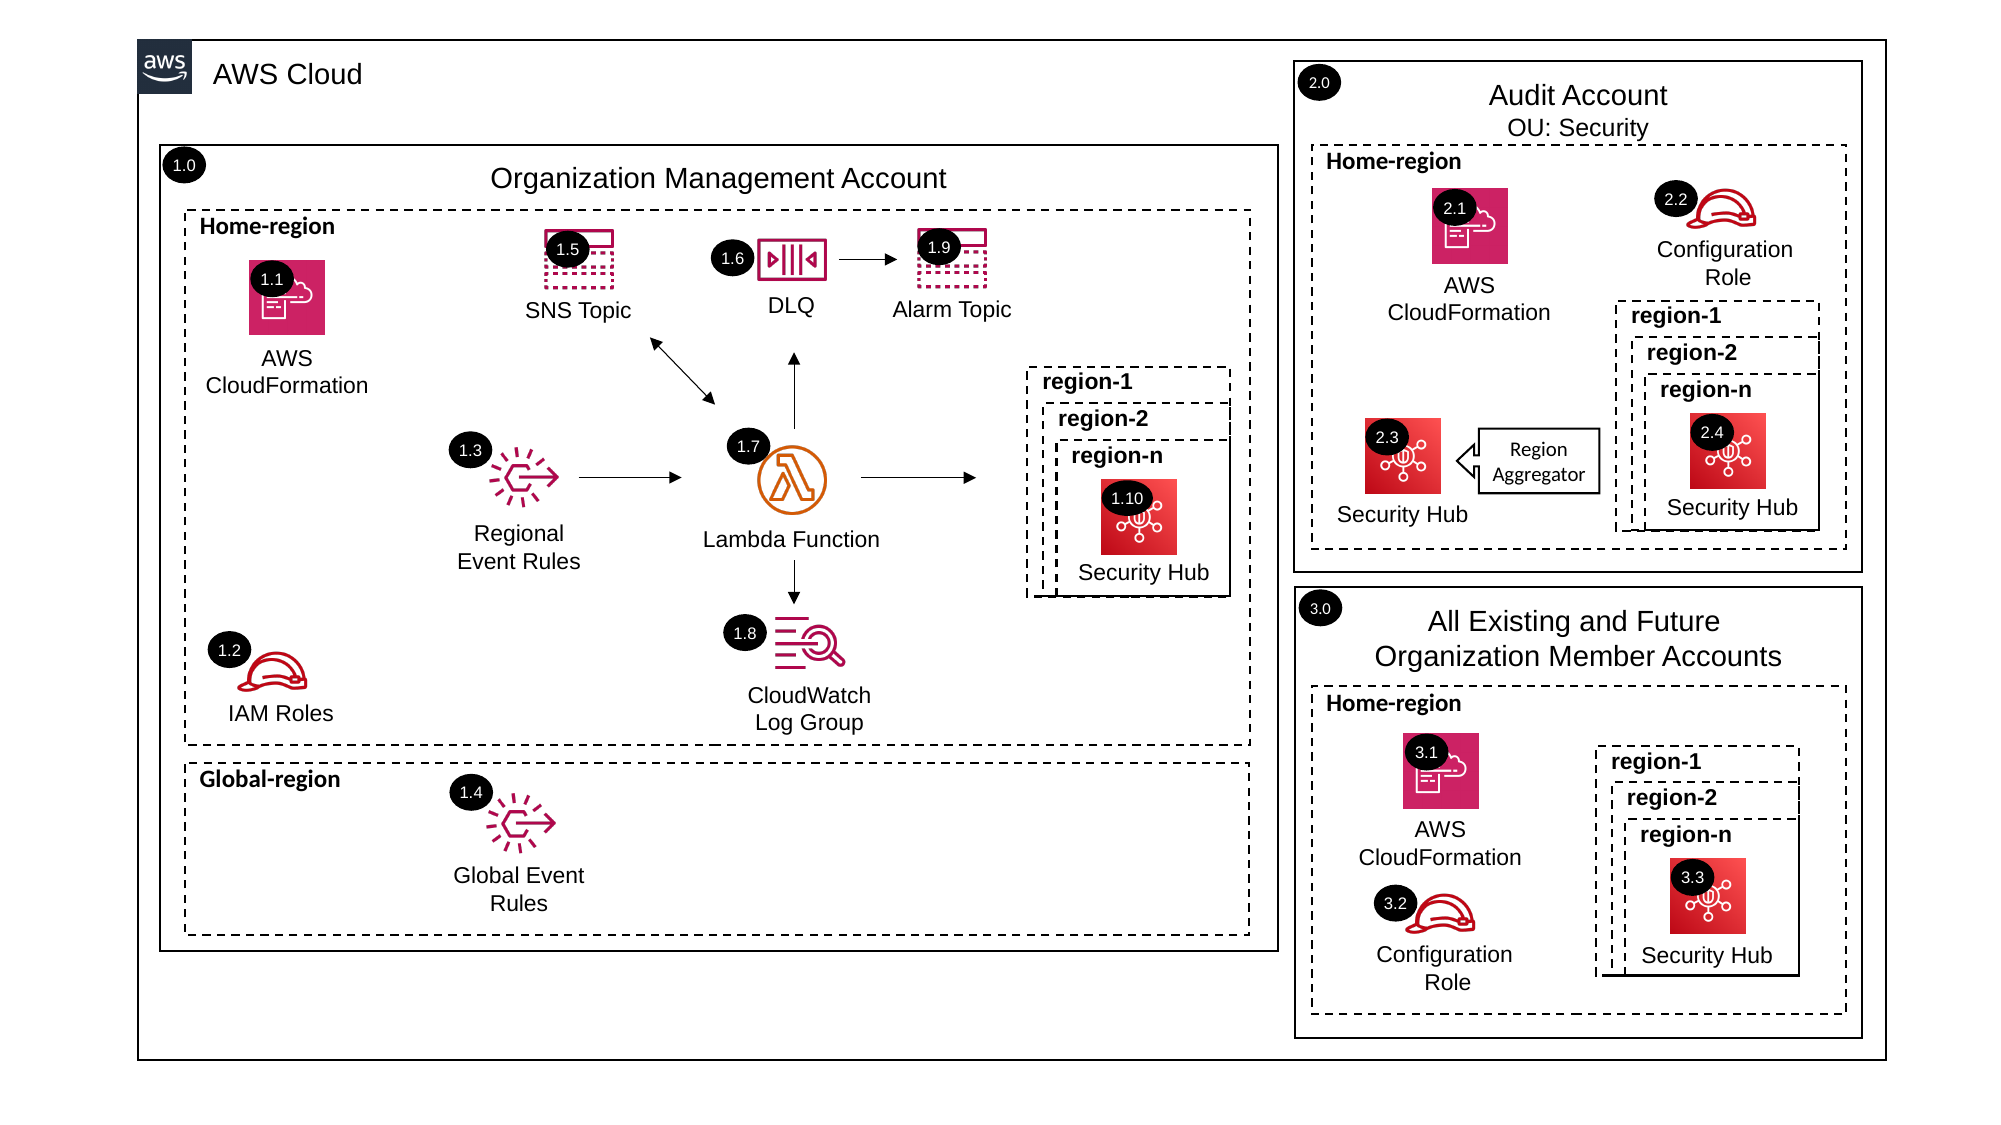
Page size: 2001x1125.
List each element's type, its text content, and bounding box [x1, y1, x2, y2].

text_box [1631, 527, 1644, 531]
picture [1670, 858, 1746, 934]
picture [1101, 479, 1177, 555]
text_box 3.0 [1298, 589, 1343, 627]
text_box 1.4 [449, 773, 492, 811]
text_box 3.2 [1373, 884, 1402, 922]
text_box AWS CloudFormation [1370, 262, 1569, 333]
text_box Configuration Role [1360, 932, 1536, 1002]
picture [1432, 188, 1508, 264]
picture [1690, 413, 1766, 489]
text_box Organization Management Account [159, 144, 1279, 952]
picture [1402, 876, 1478, 952]
text_box Configuration Role [1641, 227, 1816, 298]
text_box Region Aggregator [1455, 427, 1601, 495]
picture [486, 439, 562, 515]
text_box CloudWatch Log Group [719, 672, 900, 743]
text_box 2.2 [1654, 180, 1682, 218]
text_box Security Hub [1613, 933, 1801, 976]
text_box region-2 [1042, 402, 1231, 550]
text_box Home-region [1311, 685, 1847, 1015]
text_box region-n [1055, 593, 1231, 597]
picture [754, 221, 830, 297]
text_box 1.0 [162, 146, 207, 184]
text_box region-1 [1026, 366, 1231, 598]
text_box DLQ [715, 283, 868, 326]
text_box region-n [1055, 439, 1231, 550]
text_box Audit Account OU: Security [1293, 60, 1863, 573]
text_box Security Hub [1029, 550, 1258, 593]
text_box Global Event Rules [425, 853, 613, 924]
picture [483, 785, 559, 861]
text_box region-1 [1595, 745, 1800, 977]
picture [1682, 171, 1759, 247]
text_box region-n [1624, 818, 1800, 933]
text_box 1.8 [723, 614, 767, 652]
picture [137, 39, 192, 94]
text_box SNS Topic [503, 288, 654, 331]
text_box region-2 [1611, 781, 1800, 977]
picture [541, 221, 617, 297]
text_box 1.3 [448, 431, 489, 469]
picture [249, 259, 325, 335]
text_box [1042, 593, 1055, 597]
text_box region-n [1644, 373, 1820, 484]
text_box region-n [1644, 527, 1820, 531]
text_box Alarm Topic [875, 286, 1029, 330]
text_box 1.7 [726, 427, 770, 465]
text_box Security Hub [1618, 484, 1847, 527]
text_box Home-region [184, 209, 1251, 746]
text_box AWS CloudFormation [1341, 807, 1540, 878]
picture [1403, 733, 1479, 809]
text_box Home-region [1311, 144, 1847, 550]
text_box AWS Cloud [137, 39, 1887, 1061]
picture [234, 634, 310, 710]
text_box Security Hub [1317, 492, 1488, 535]
text_box 1.6 [710, 239, 754, 277]
picture [772, 604, 848, 680]
text_box Regional Event Rules [439, 511, 599, 582]
picture [914, 220, 990, 296]
picture [754, 442, 830, 518]
picture [1365, 418, 1441, 494]
text_box All Existing and Future Organization Member Accounts [1294, 586, 1863, 1039]
text_box region-1 [1615, 300, 1820, 532]
text_box Lambda Function [687, 517, 897, 560]
text_box Global-region [184, 762, 1250, 936]
text_box region-2 [1631, 336, 1820, 484]
text_box IAM Roles [190, 690, 372, 733]
text_box 2.0 [1297, 63, 1342, 101]
text_box 1.2 [207, 631, 242, 669]
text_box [649, 337, 715, 405]
